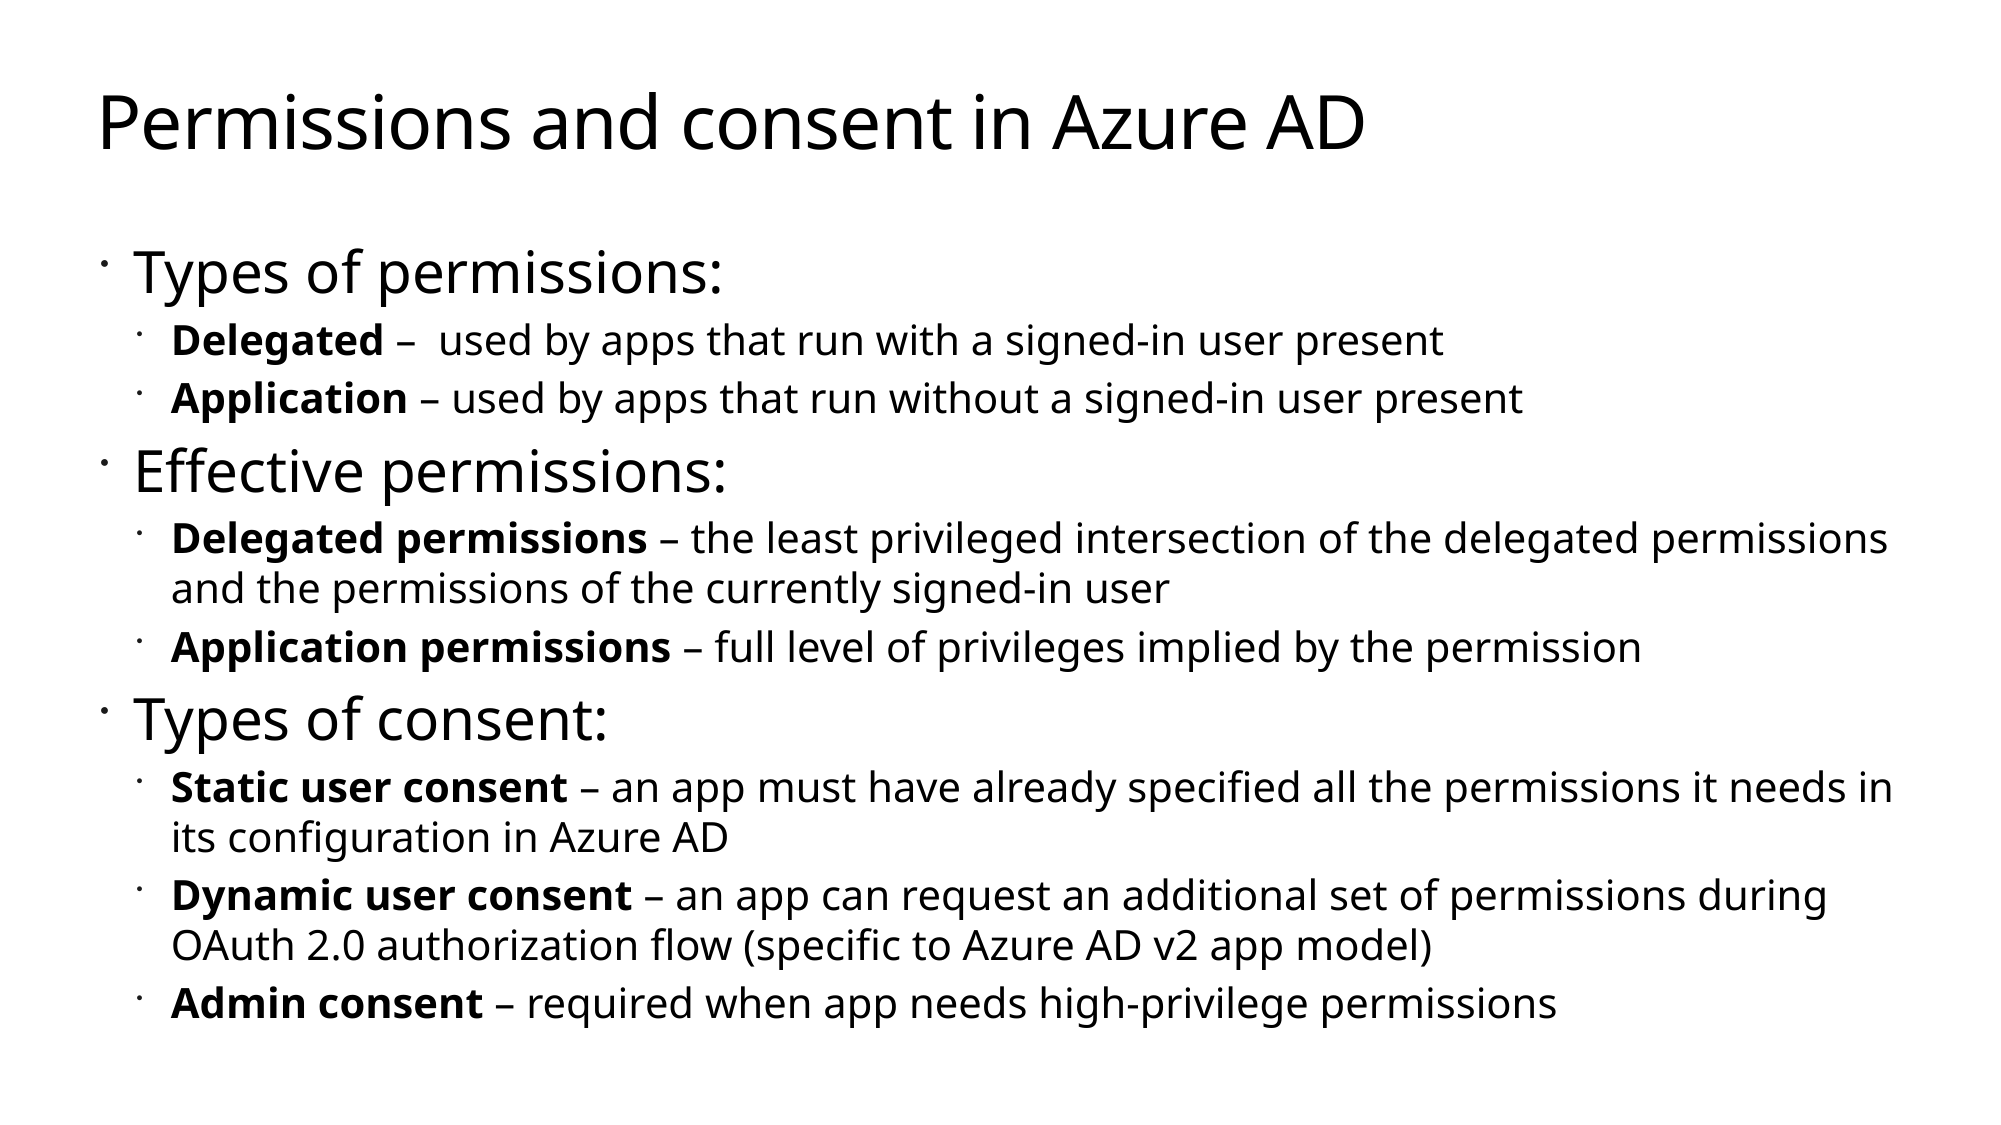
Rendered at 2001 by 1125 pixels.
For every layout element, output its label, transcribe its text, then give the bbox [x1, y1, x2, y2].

list Types of permissions: Delegated – used by apps that run with a signed-in user present Application – used by apps that run without a signed-in user present Effective permissions: Delegated permissions – the least privileged intersection of the delegated permissions and the permissions of the currently signed-in user Application permissions – full level of privileges implied by the permission Types of consent: Static user consent – an app must have already specified all the permissions it needs in its configuration in Azure AD Dynamic user consent – an app can request an additional set of permissions during OAuth 2.0 authorization flow (specific to Azure AD v2 app model) Admin consent – required when app needs high-privilege permissions [95, 235, 1904, 1052]
title Permissions and consent in Azure AD [96, 75, 1925, 166]
